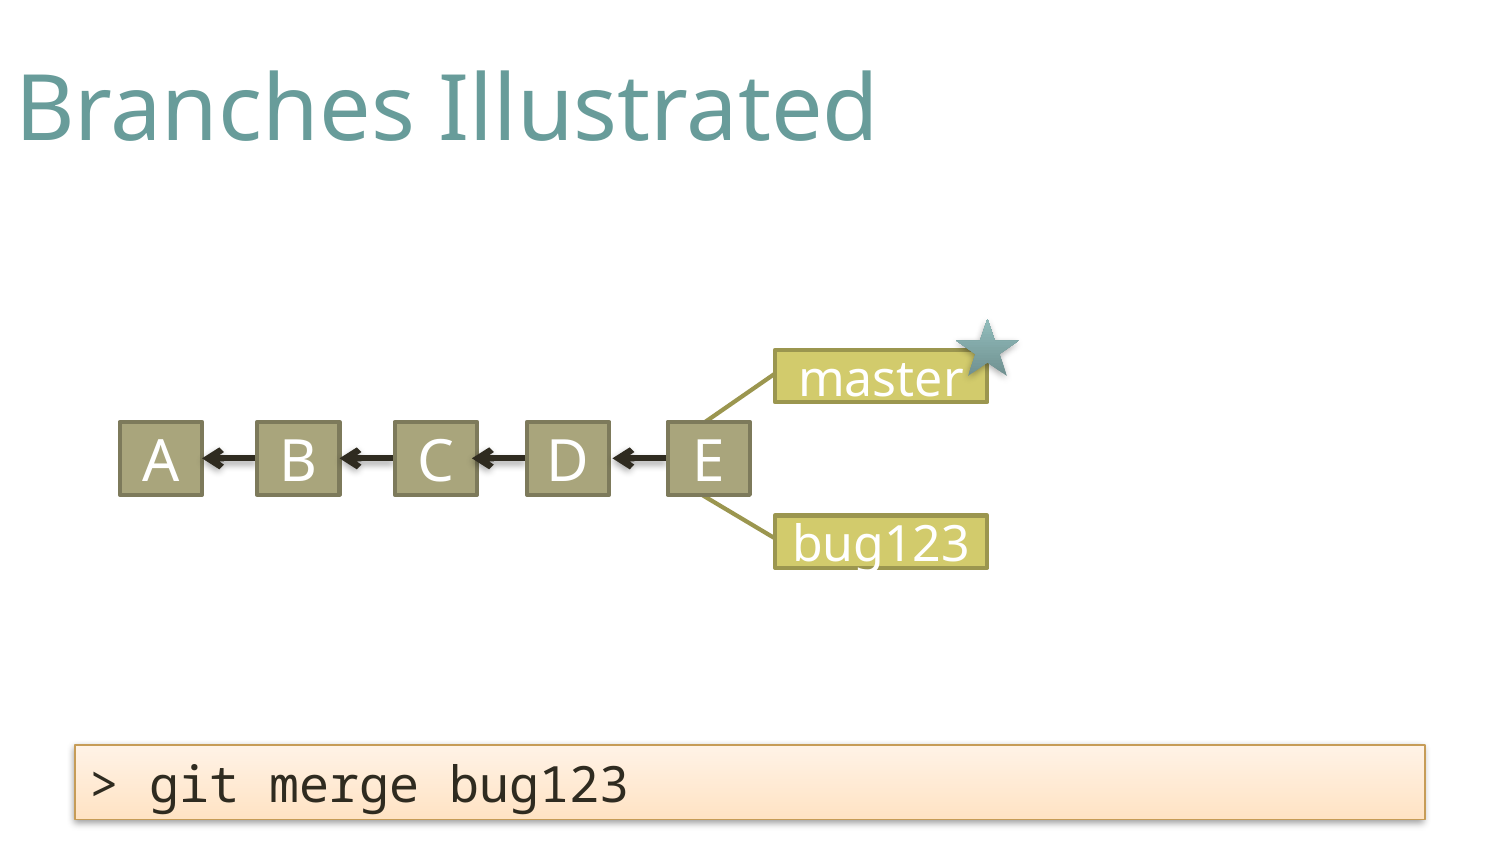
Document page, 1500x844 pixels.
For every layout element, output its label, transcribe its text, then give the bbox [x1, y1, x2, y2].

text_box A [118, 420, 204, 497]
text_box > git merge bug123 [74, 744, 1426, 820]
title Branches Illustrated [0, 33, 1350, 175]
text_box master [704, 348, 989, 420]
text_box bug123 [701, 497, 989, 570]
text_box [956, 318, 1019, 376]
text_box E [666, 420, 752, 497]
text_box C [393, 420, 479, 497]
text_box B [255, 420, 342, 497]
text_box D [525, 420, 611, 497]
